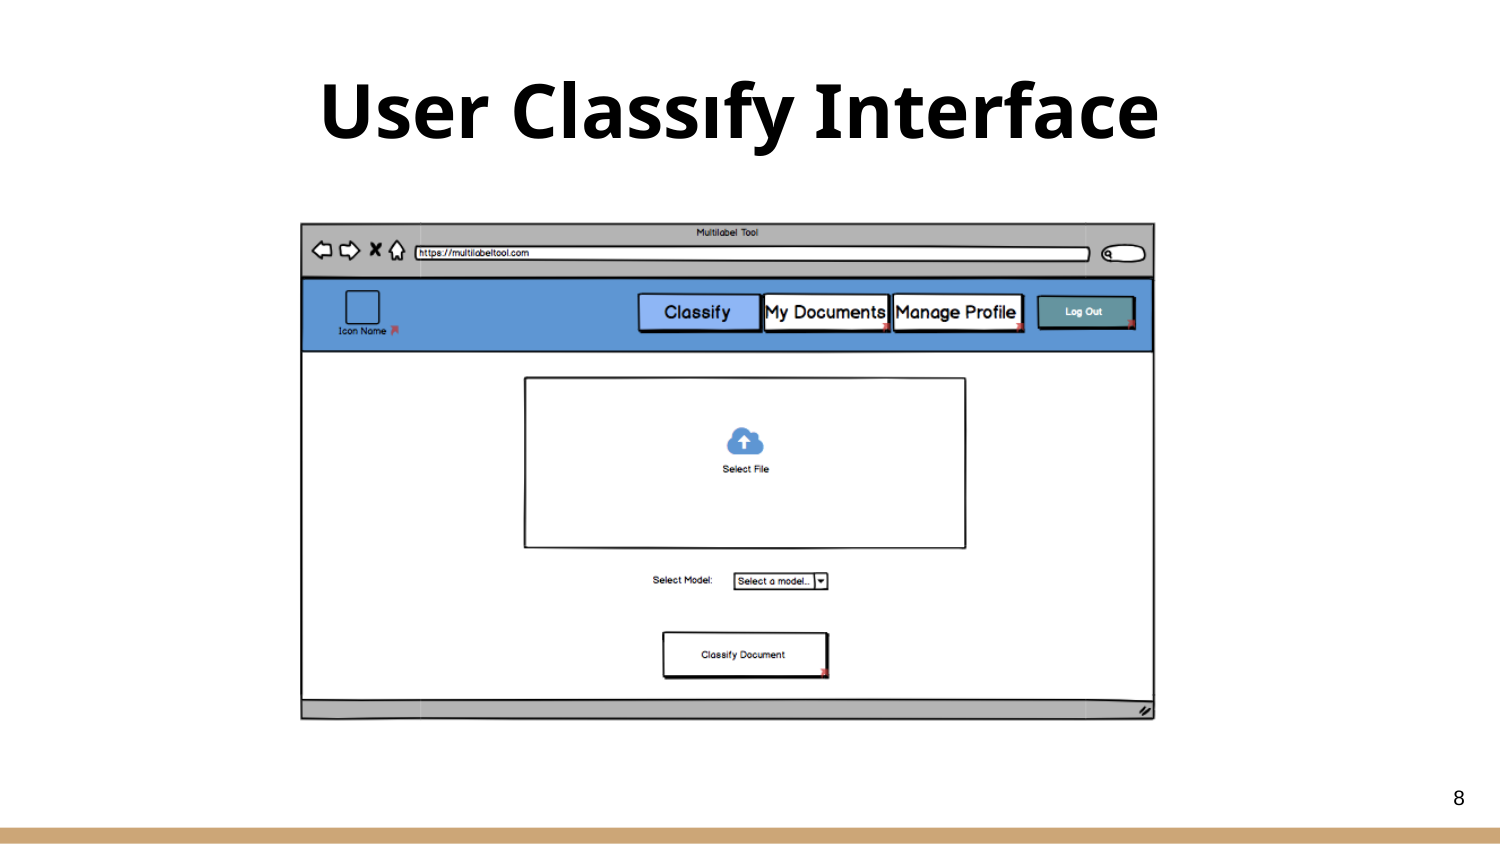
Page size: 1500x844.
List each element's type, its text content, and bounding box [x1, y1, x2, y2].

slide_number 8 [1389, 764, 1480, 830]
picture [272, 211, 1195, 742]
list User Classıfy Interface [51, 35, 1449, 123]
